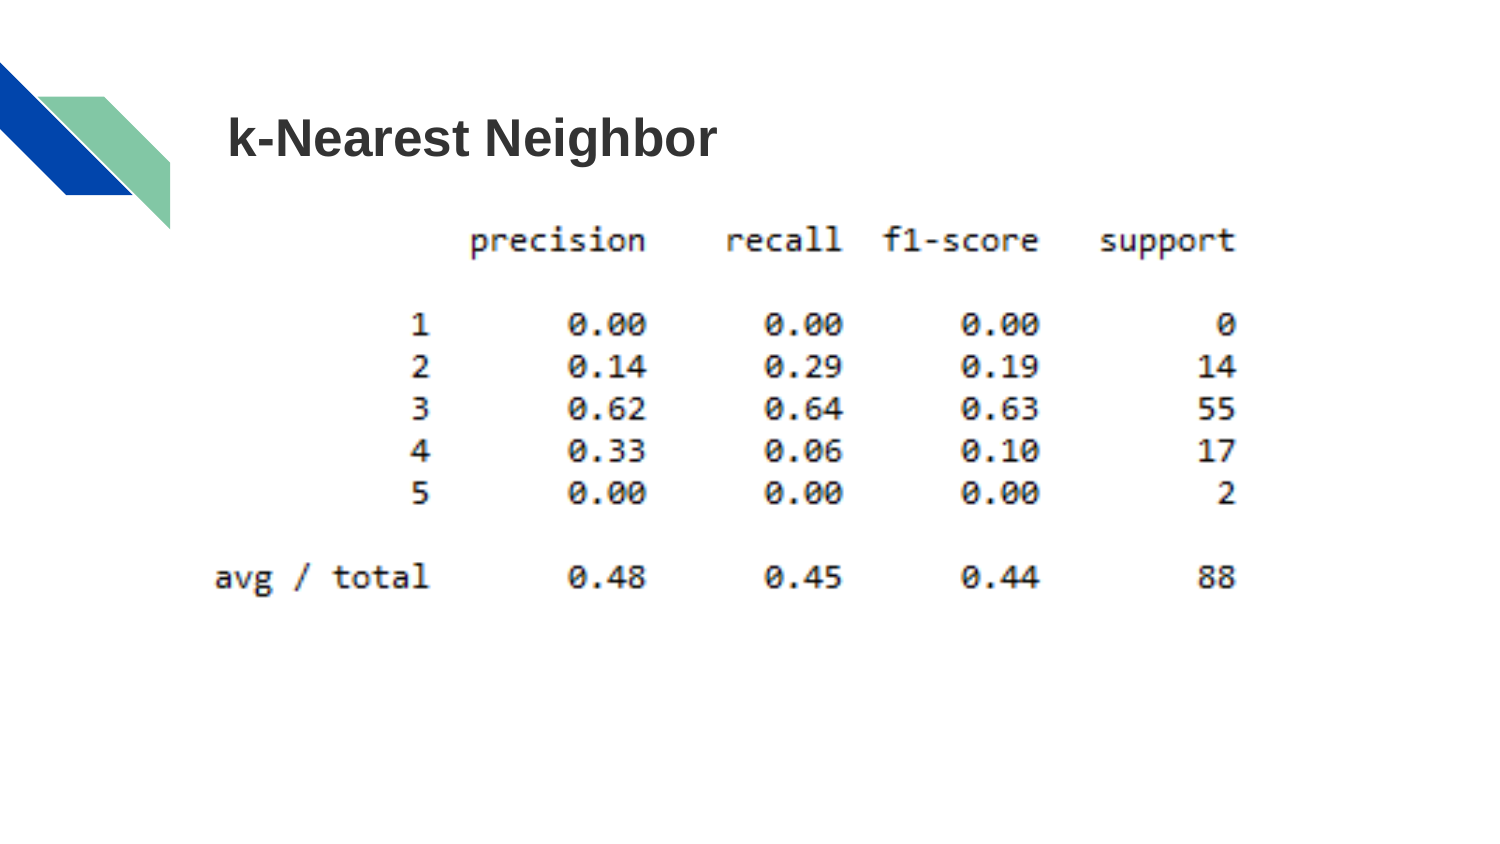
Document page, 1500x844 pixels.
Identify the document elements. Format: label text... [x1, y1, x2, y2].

title k-Nearest Neighbor [212, 62, 1368, 213]
picture [212, 223, 1268, 620]
